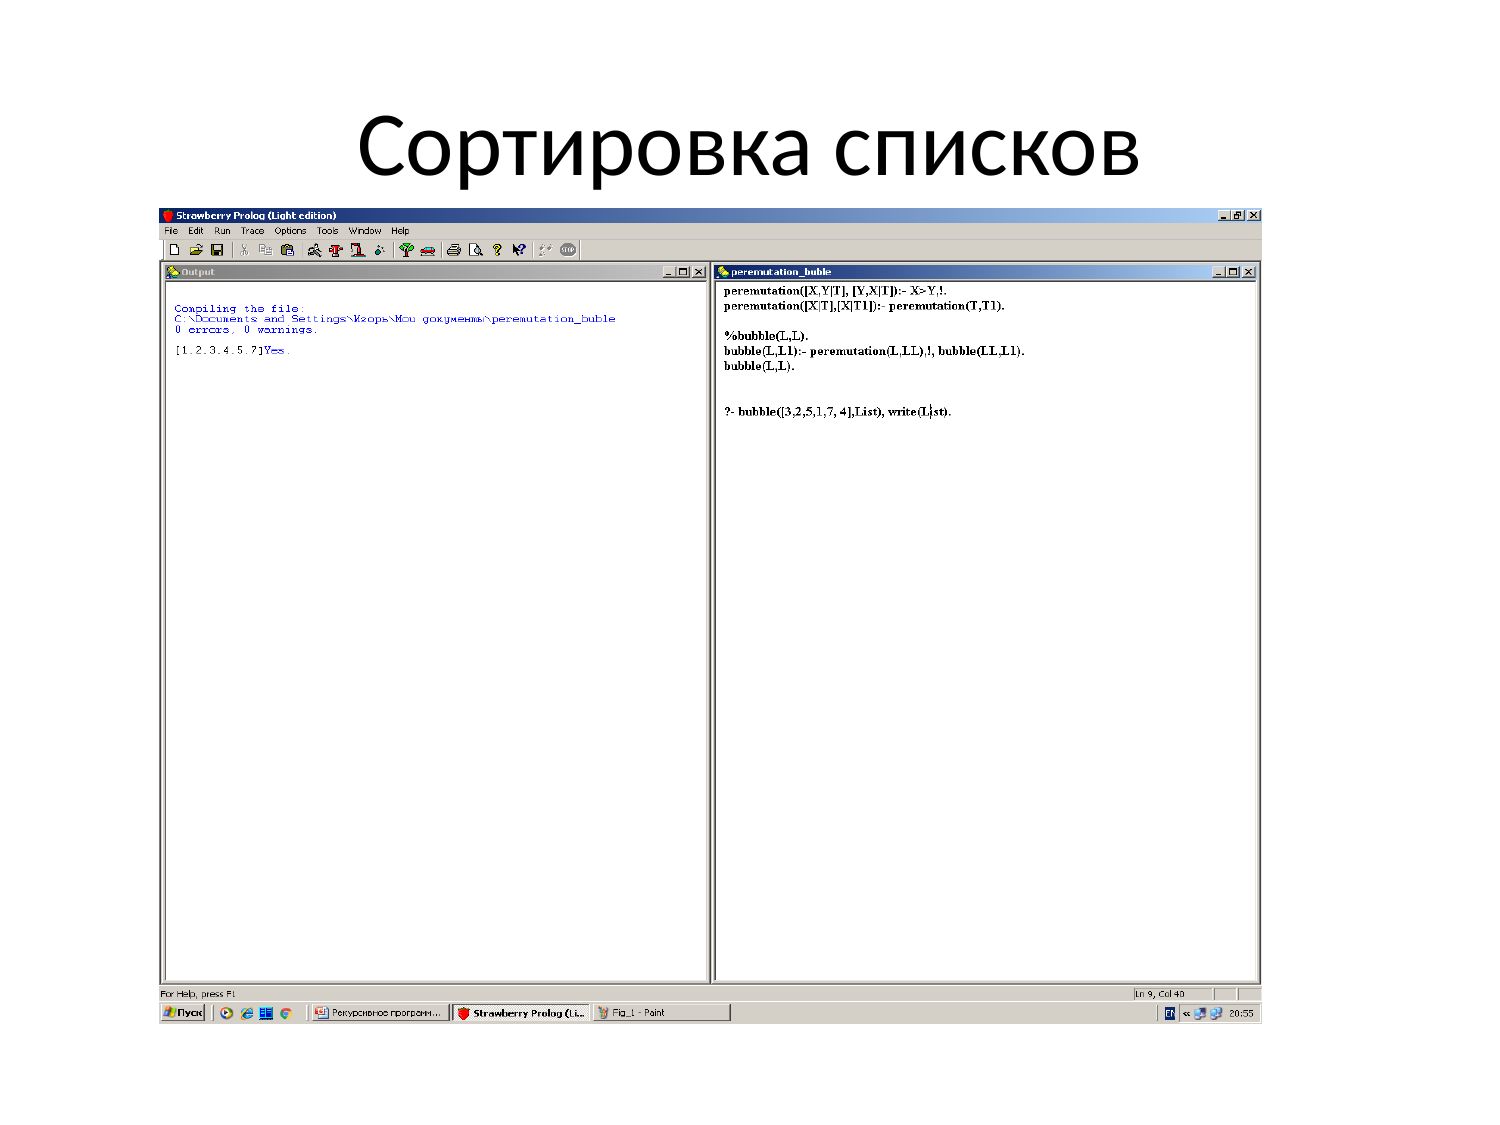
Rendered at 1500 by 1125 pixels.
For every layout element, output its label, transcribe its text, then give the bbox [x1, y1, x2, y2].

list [159, 207, 1262, 1024]
title Сортировка списков [75, 45, 1425, 233]
